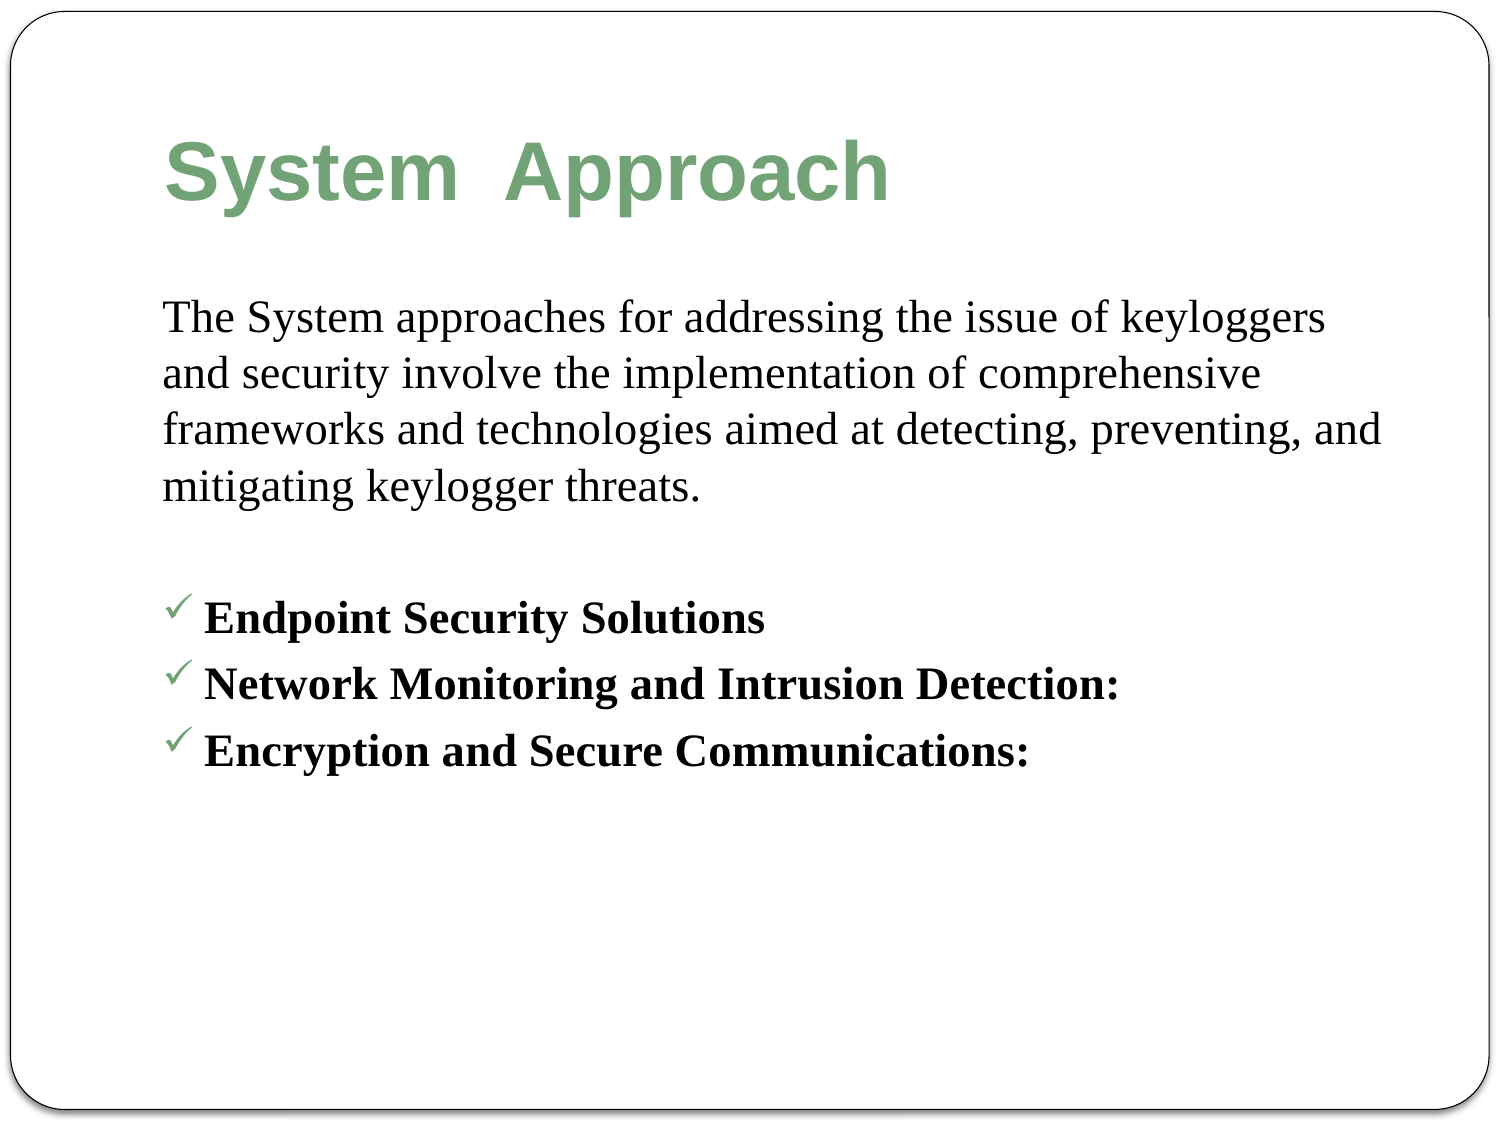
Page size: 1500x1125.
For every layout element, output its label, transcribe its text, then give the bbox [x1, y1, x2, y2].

title System Approach [150, 45, 1425, 233]
list The System approaches for addressing the issue of keyloggers and security involve the implementation of comprehensive frameworks and technologies aimed at detecting, preventing, and mitigating keylogger threats. Endpoint Security Solutions Network Monitoring and Intrusion Detection: Encryption and Secure Communications: [147, 278, 1423, 1029]
